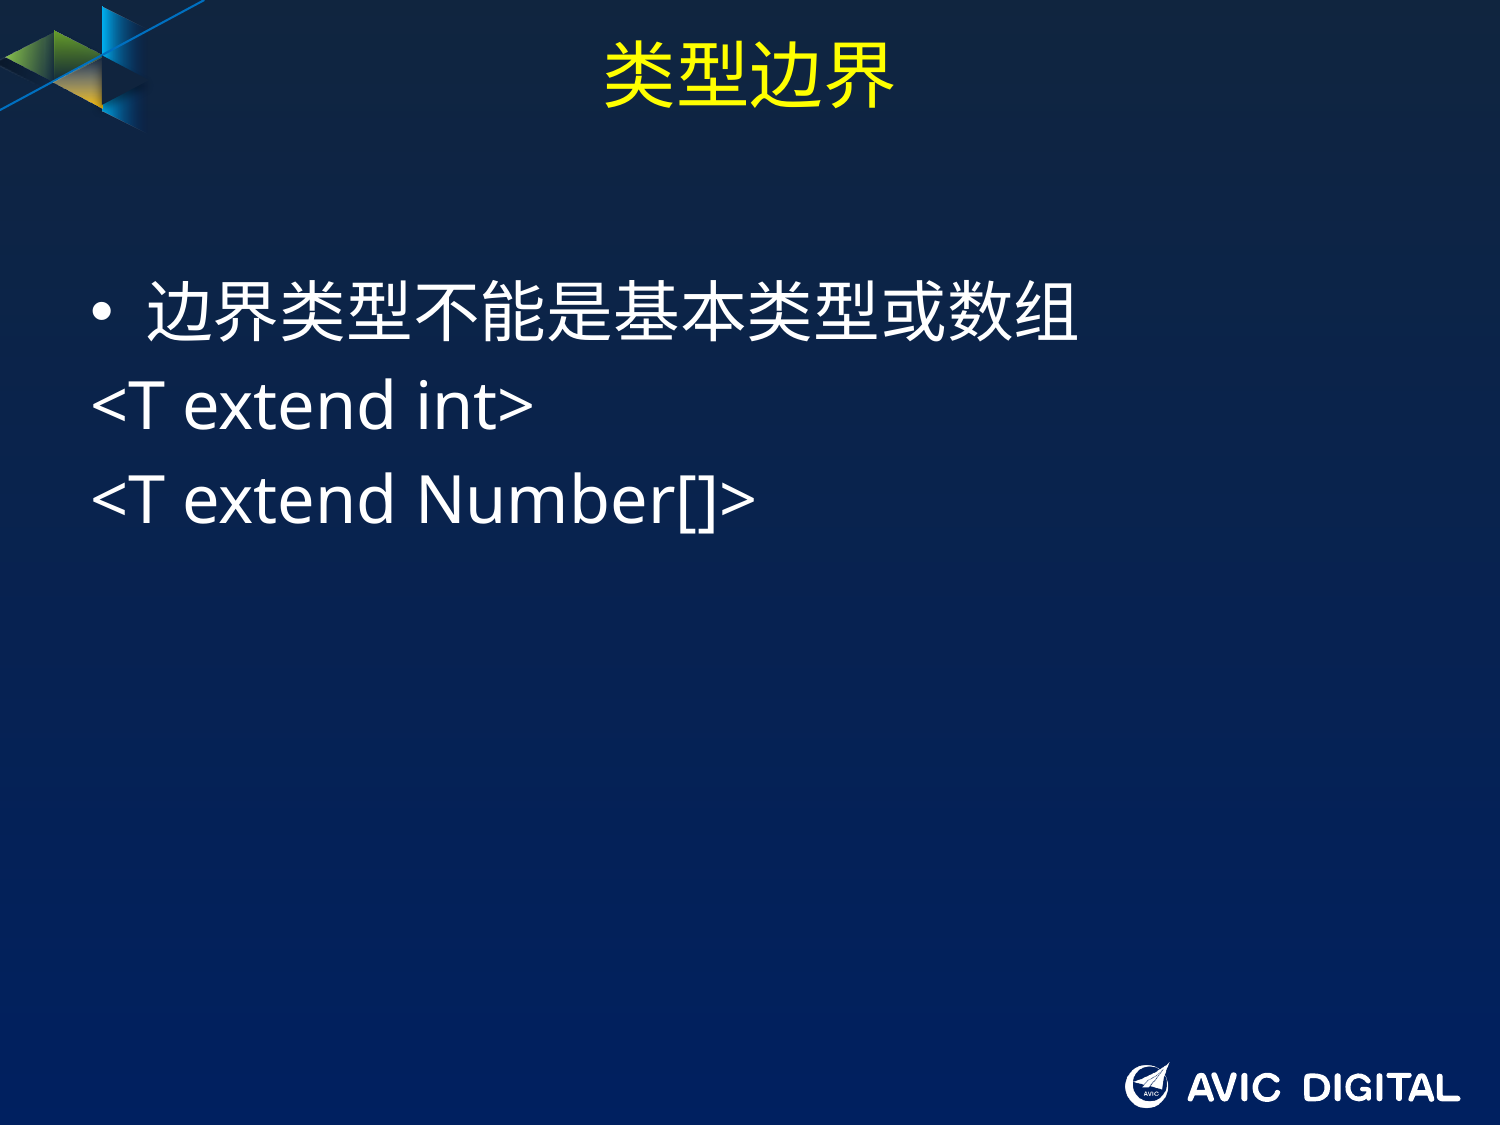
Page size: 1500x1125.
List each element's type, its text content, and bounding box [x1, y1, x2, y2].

list 边界类型不能是基本类型或数组 <T extend int> <T extend Number[]> [75, 262, 1425, 1005]
picture [1116, 1058, 1180, 1110]
title 类型边界 [75, 21, 1425, 126]
